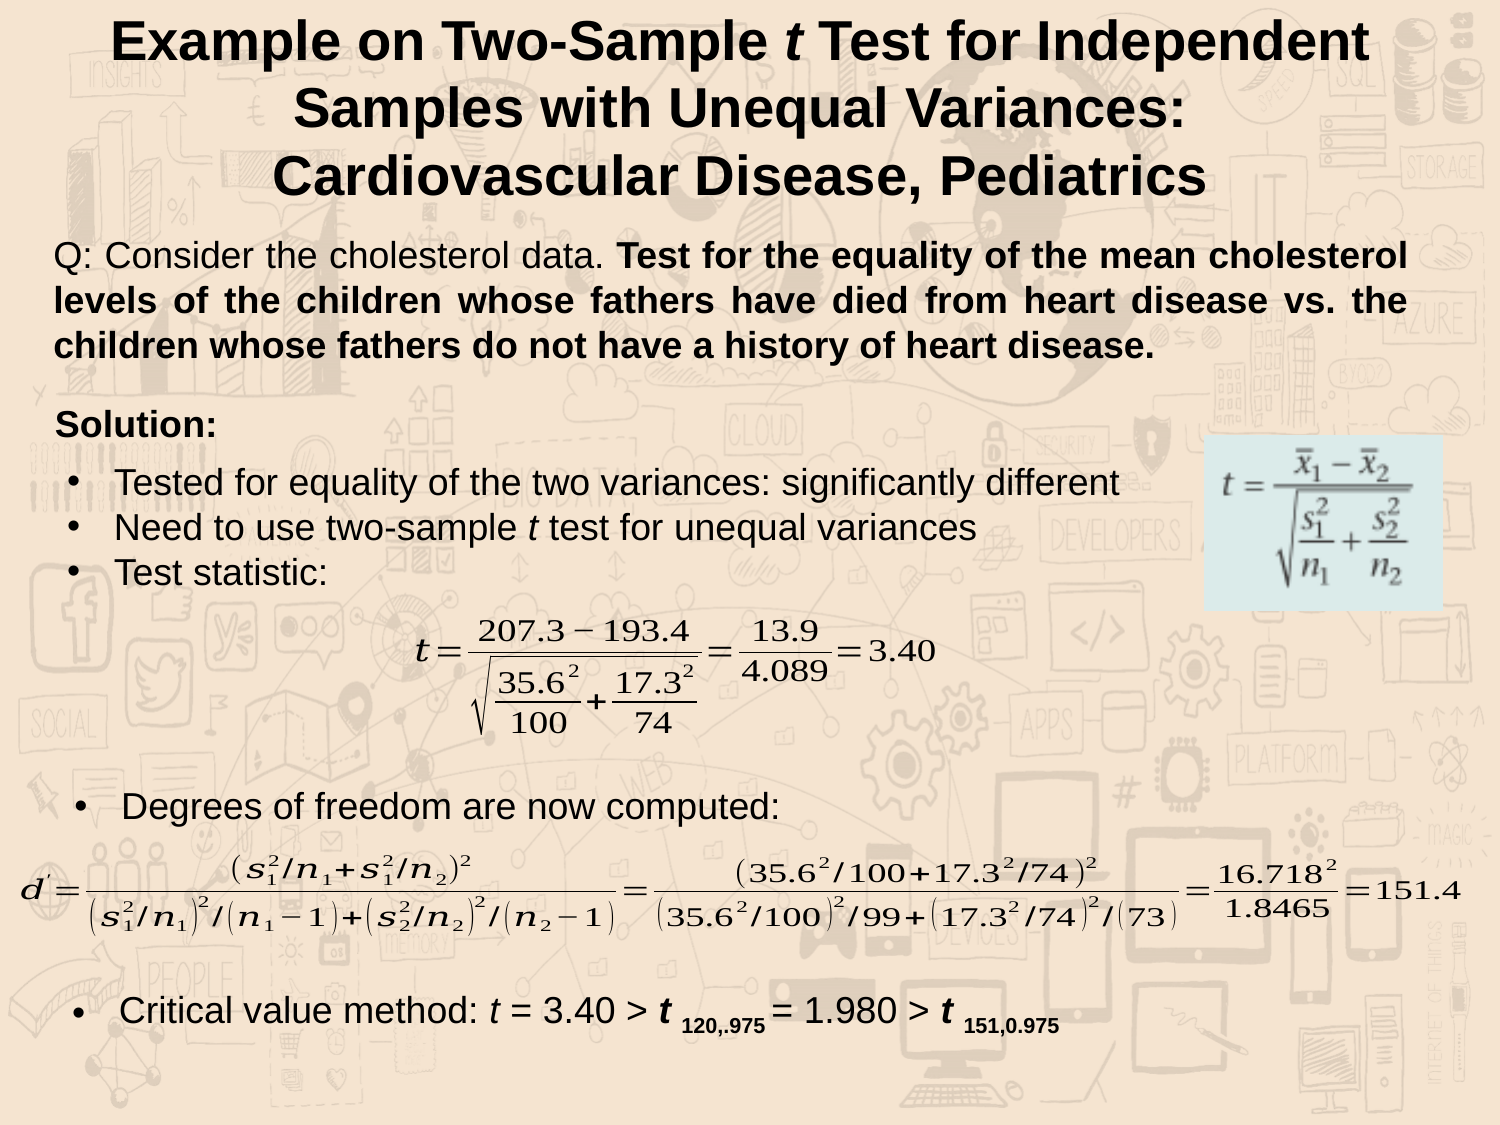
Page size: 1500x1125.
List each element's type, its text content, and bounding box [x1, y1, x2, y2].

text_box Q: Consider the cholesterol data. Test for the equality of the mean cholesterol levels of the children whose fathers have died from heart disease vs. the children whose fathers do not have a history of heart disease. [38, 223, 1424, 373]
text_box Example on Two-Sample t Test for Independent Samples with Unequal Variances: Cardiovascular Disease, Pediatrics [27, 0, 1453, 259]
text_box Critical value method: t = 3.40 > t 120,.975 = 1.980 > t 151,0.975 [57, 979, 1443, 1045]
text_box Solution: [40, 392, 233, 453]
text_box Tested for equality of the two variances: significantly different Need to use two-sample t test for unequal variances Test statistic: [52, 450, 1198, 600]
picture [0, 0, 1500, 1125]
text_box Degrees of freedom are now computed: [59, 775, 796, 835]
